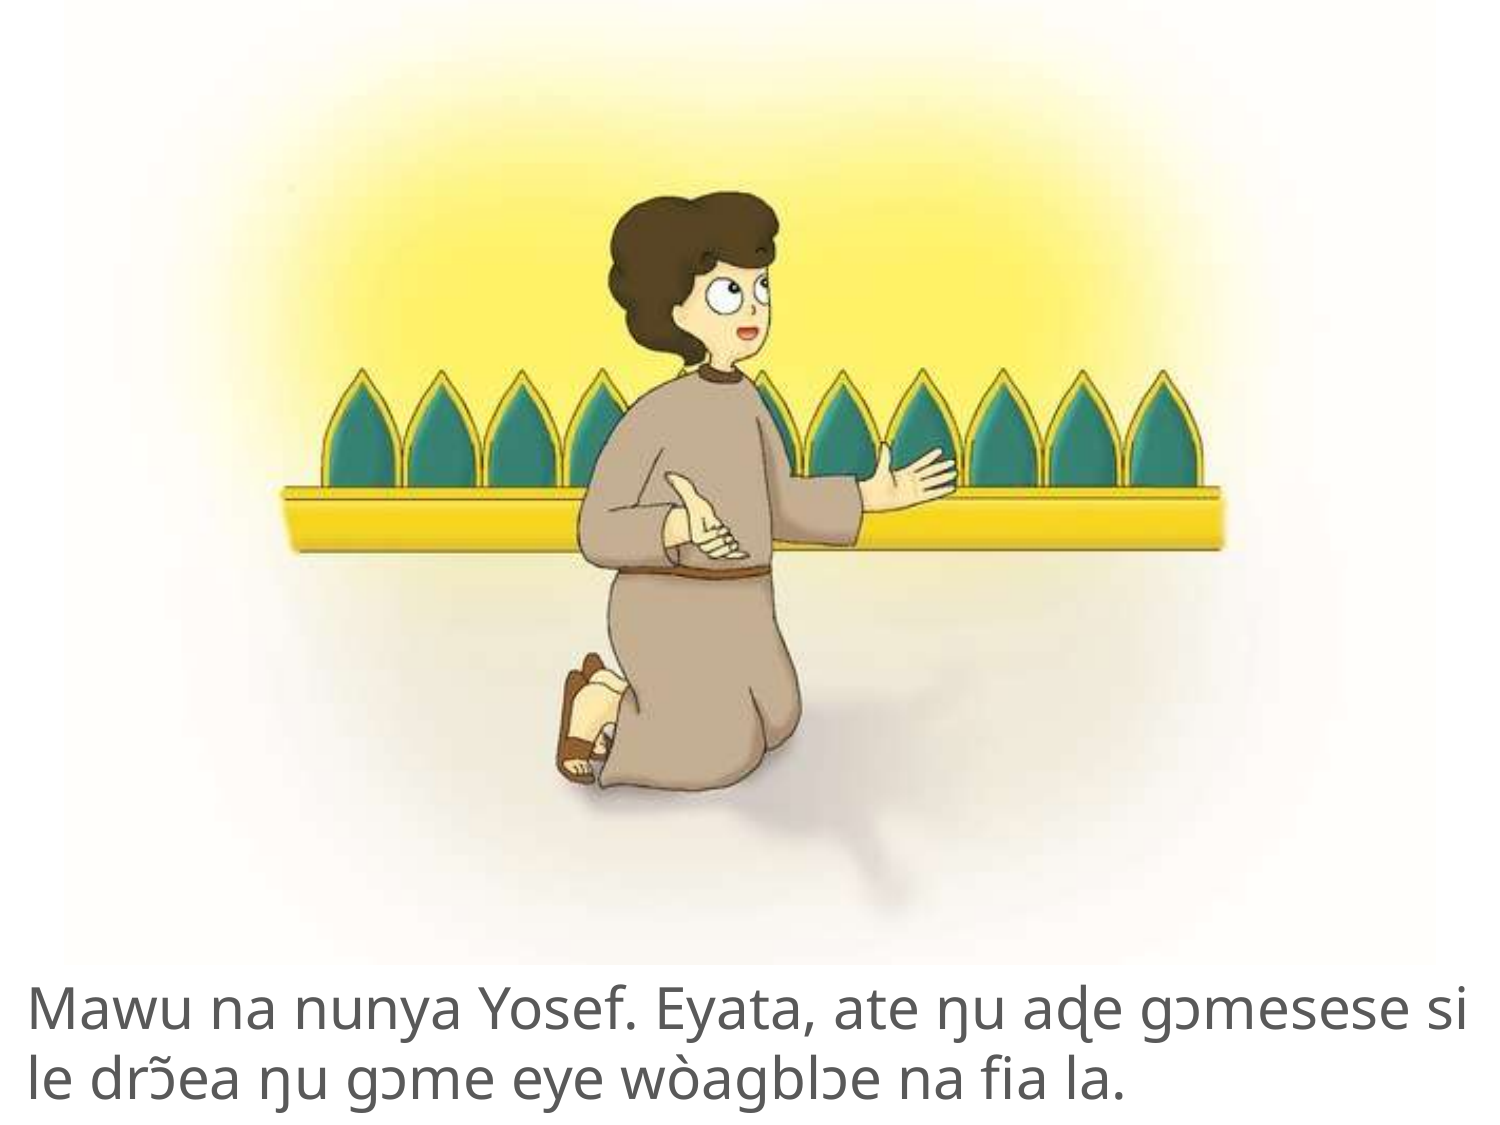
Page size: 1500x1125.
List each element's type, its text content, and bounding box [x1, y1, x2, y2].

picture [64, 0, 1436, 965]
text_box Mawu na nunya Yosef. Eyata, ate ŋu aɖe gɔmesese si le drɔ̃ea ŋu gɔme eye wòagblɔe na fia la. [11, 964, 1498, 1119]
